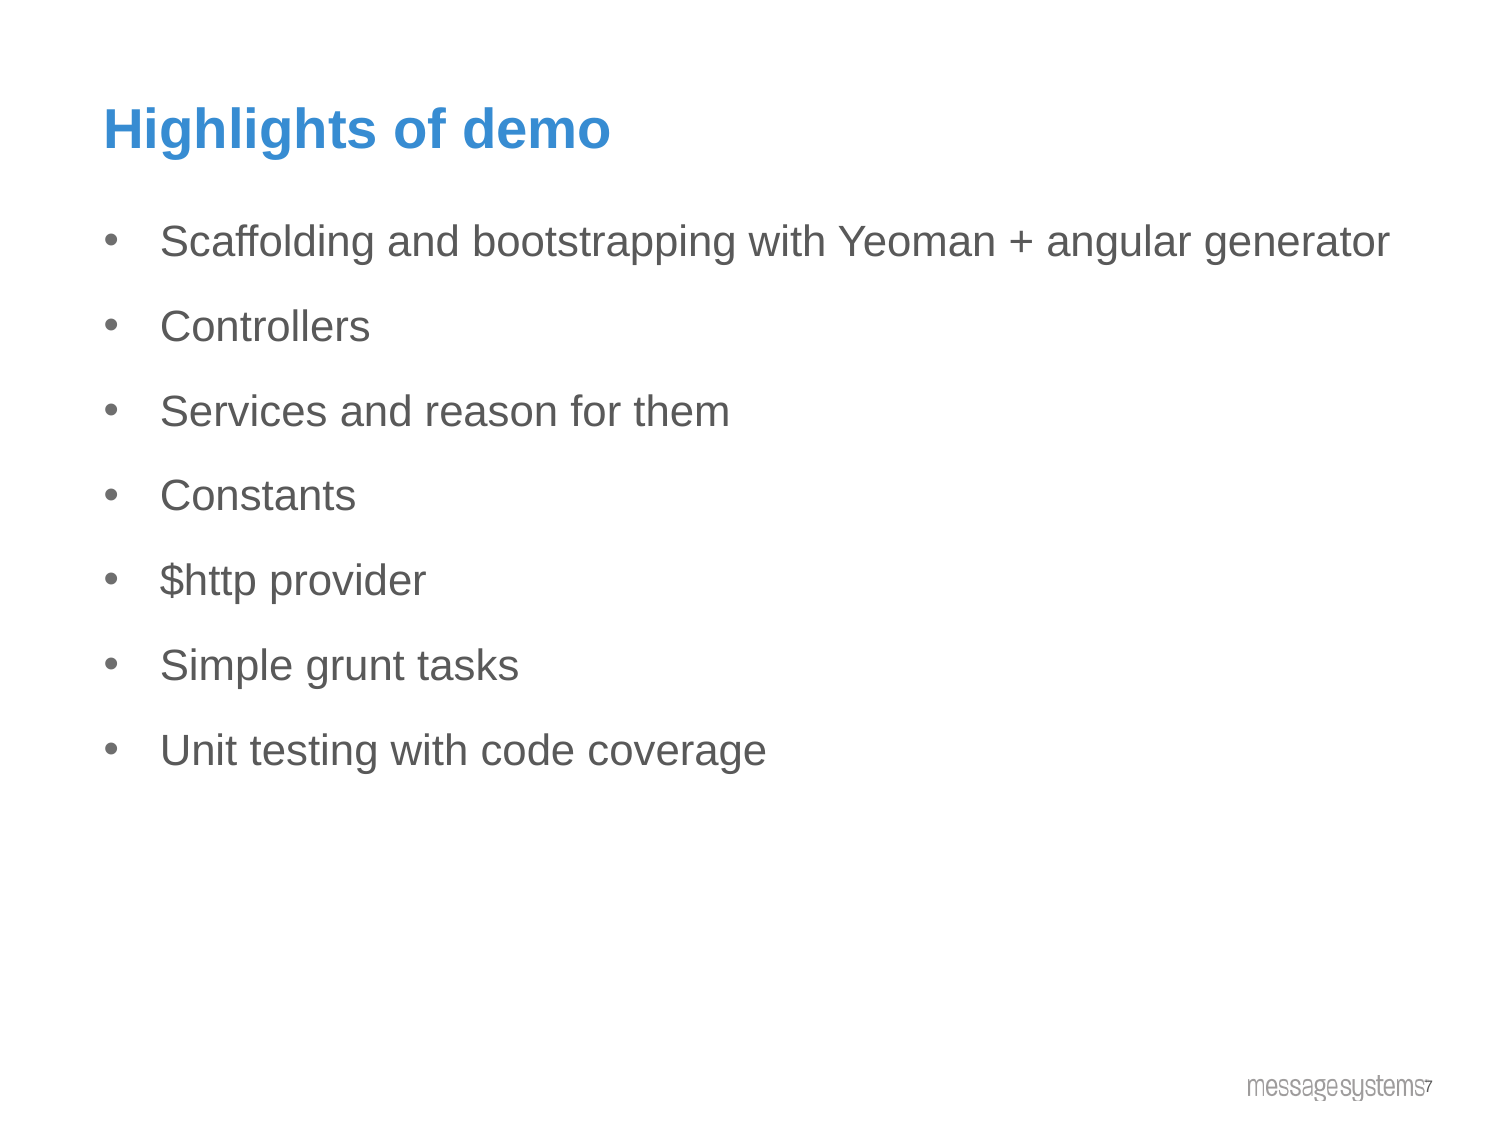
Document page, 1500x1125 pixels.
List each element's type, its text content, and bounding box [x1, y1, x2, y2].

list Scaffolding and bootstrapping with Yeoman + angular generator Controllers Services and reason for them Constants $http provider Simple grunt tasks Unit testing with code coverage [96, 211, 1457, 789]
title Highlights of demo [96, 31, 1457, 169]
